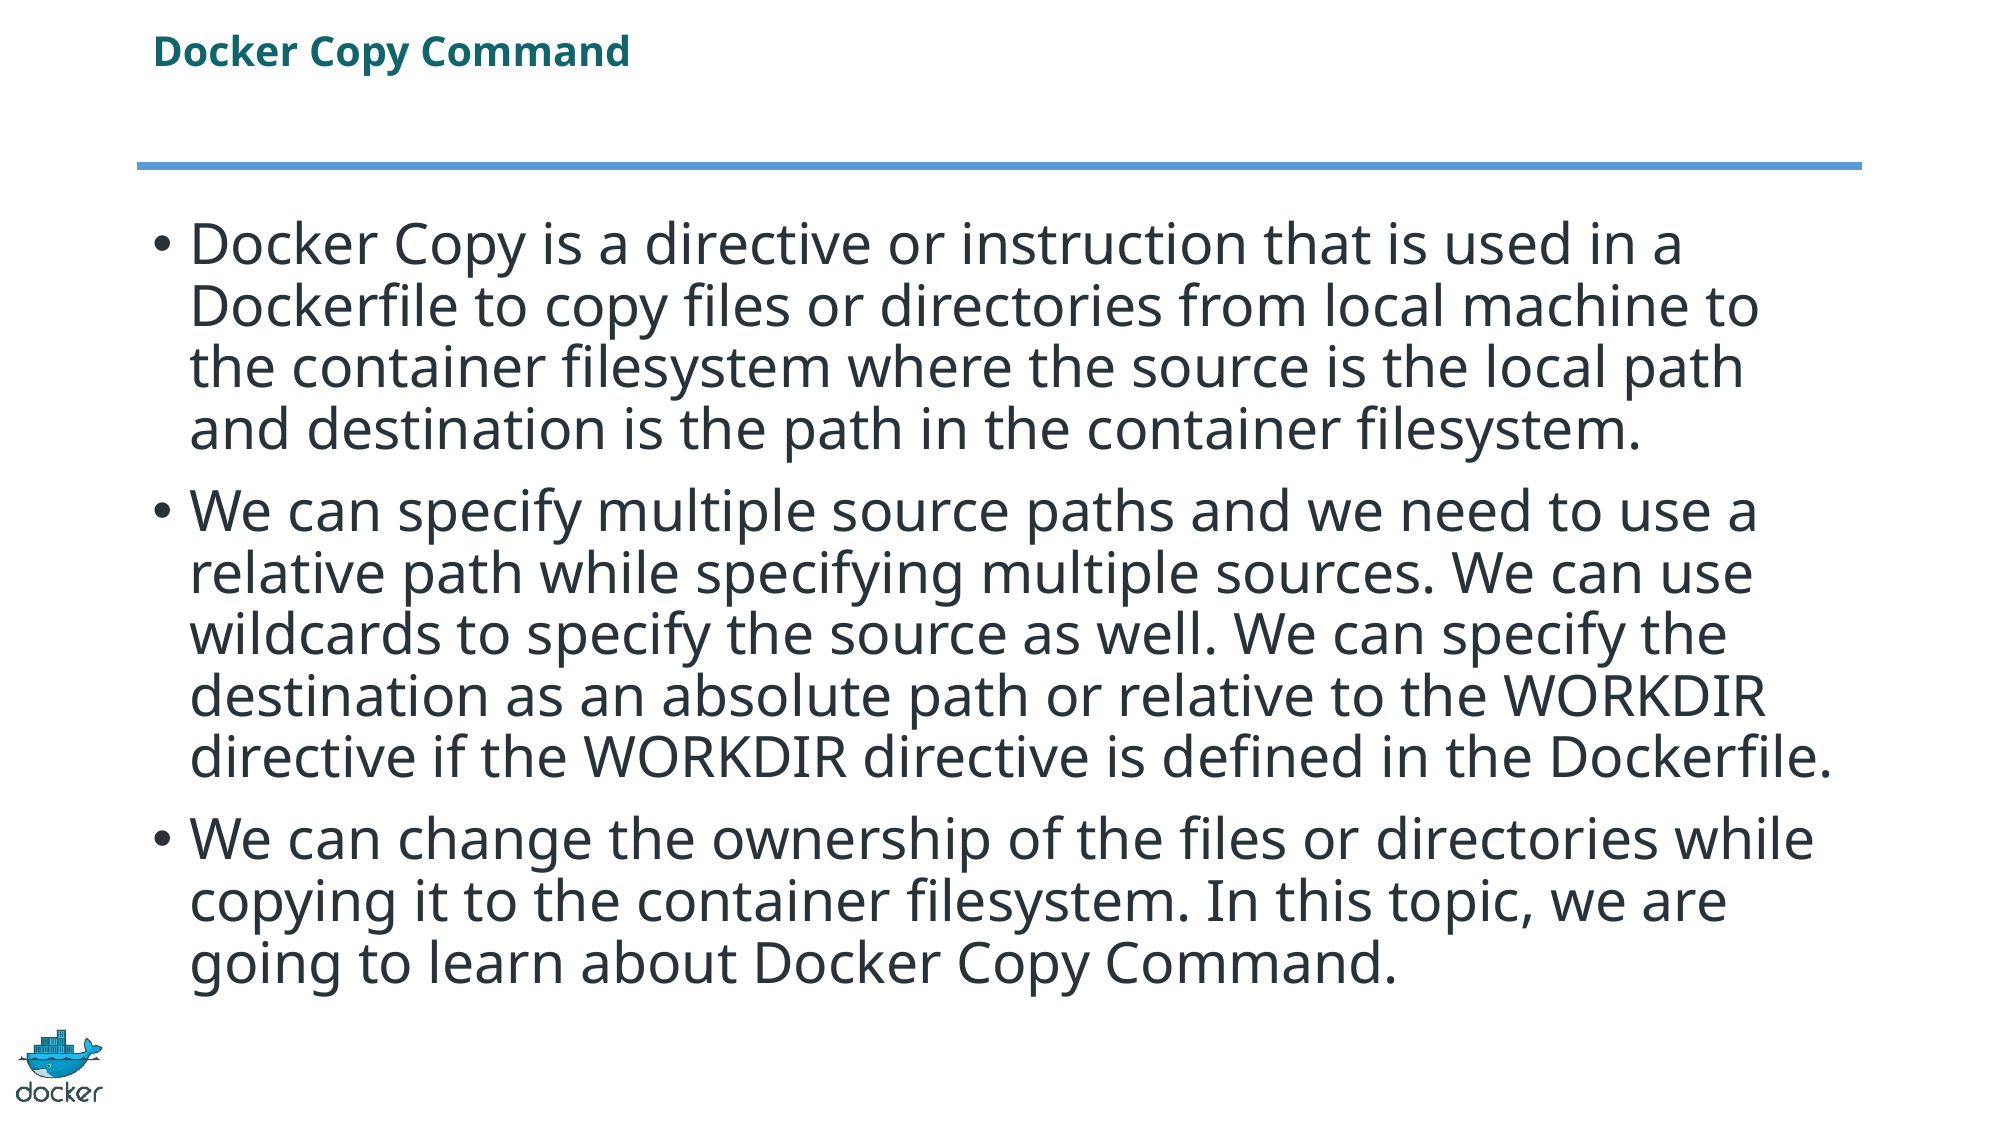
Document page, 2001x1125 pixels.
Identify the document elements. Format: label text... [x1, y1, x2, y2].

picture [0, 1010, 131, 1121]
list Docker Copy is a directive or instruction that is used in a Dockerfile to copy files or directories from local machine to the container filesystem where the source is the local path and destination is the path in the container filesystem. We can specify multiple source paths and we need to use a relative path while specifying multiple sources. We can use wildcards to specify the source as well. We can specify the destination as an absolute path or relative to the WORKDIR directive if the WORKDIR directive is defined in the Dockerfile. We can change the ownership of the files or directories while copying it to the container filesystem. In this topic, we are going to learn about Docker Copy Command. [137, 207, 1863, 1014]
title Docker Copy Command [137, 22, 1863, 133]
